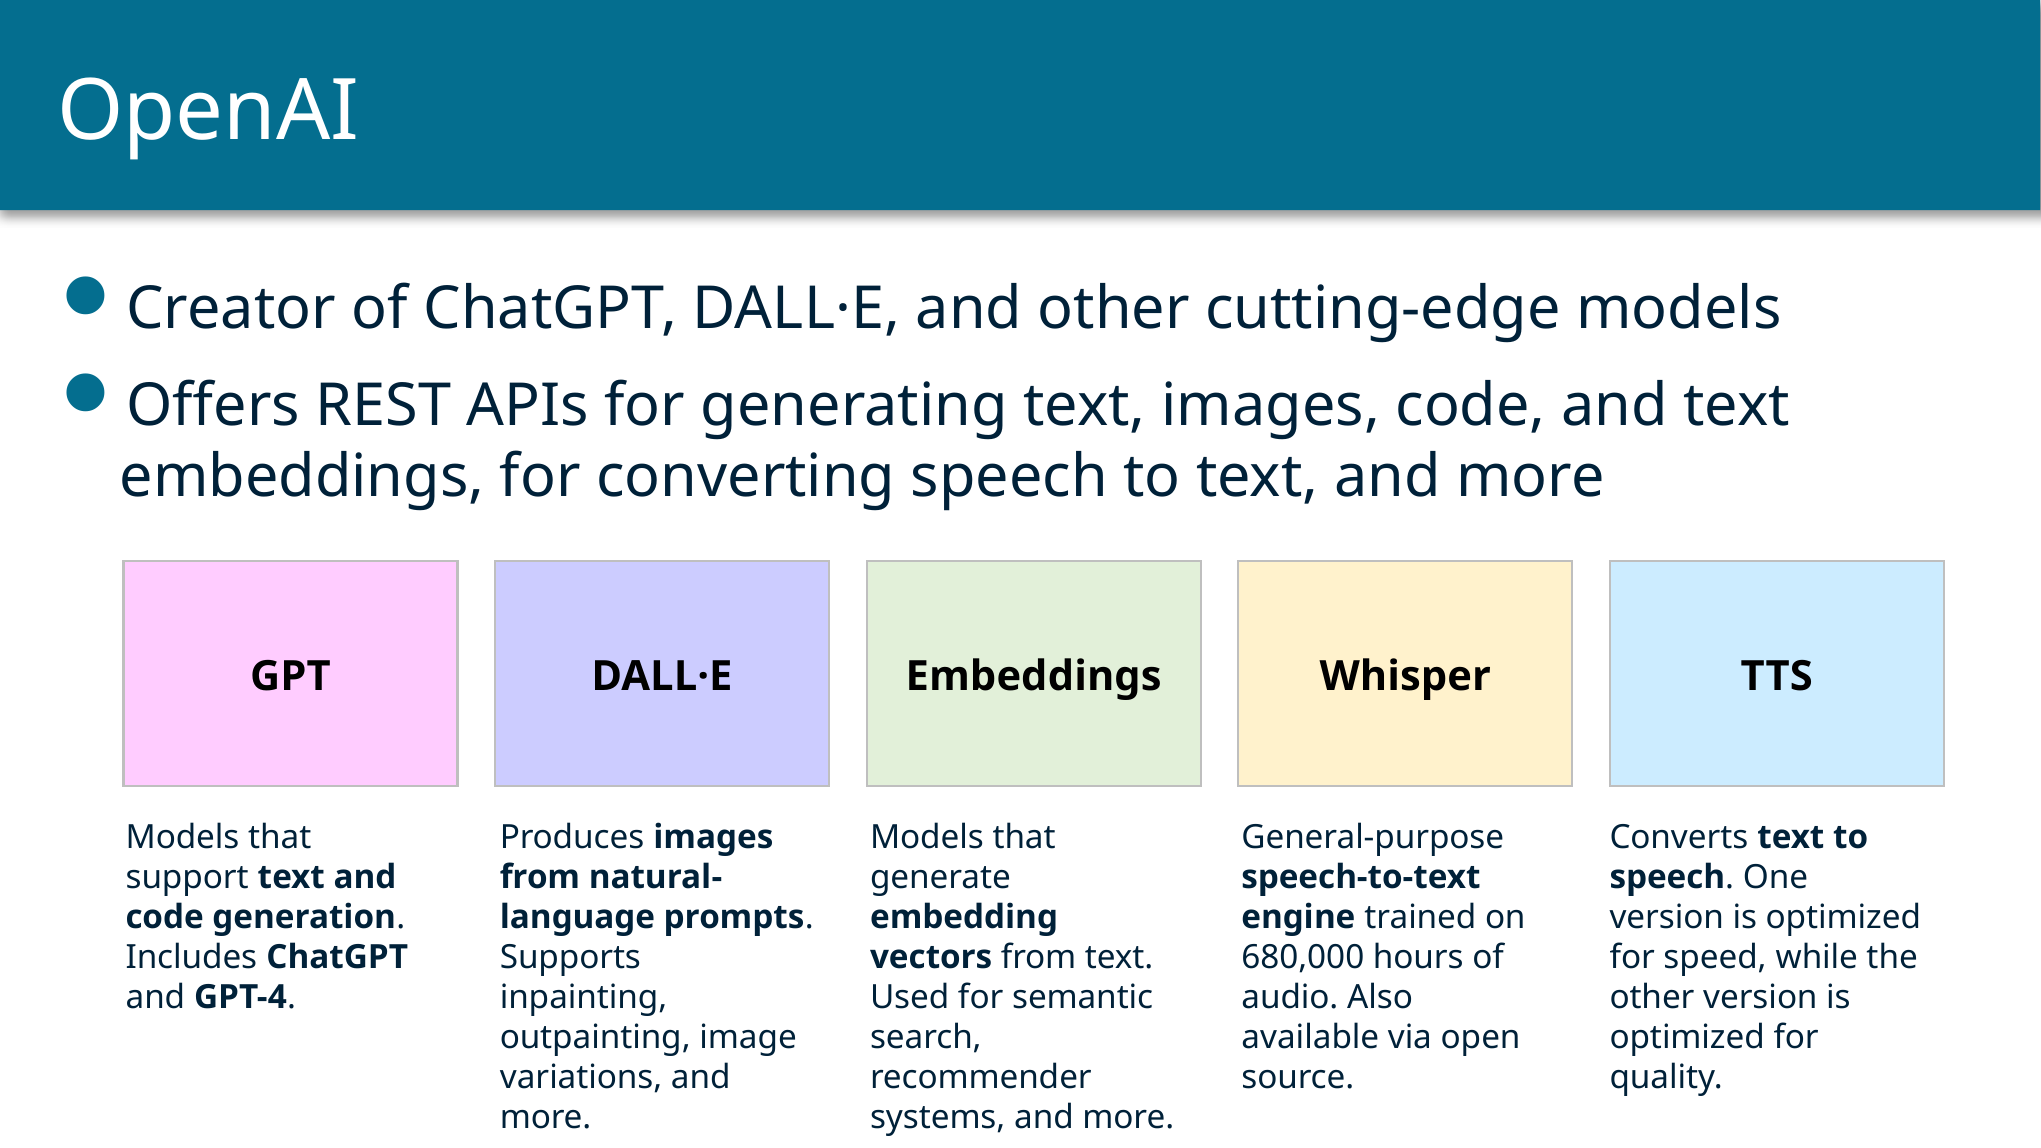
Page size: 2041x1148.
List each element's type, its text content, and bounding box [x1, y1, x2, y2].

text_box Embeddings [866, 561, 1201, 787]
text_box Produces images from natural-language prompts. Supports inpainting, outpainting, image variations, and more. [485, 808, 830, 1143]
text_box General-purpose speech-to-text engine trained on 680,000 hours of audio. Also available via open source. [1226, 808, 1573, 1103]
text_box Converts text to speech. One version is optimized for speed, while the other version is optimized for quality. [1594, 808, 1944, 1103]
list Creator of ChatGPT, DALL·E, and other cutting-edge models Offers REST APIs for generating text, images, code, and text embeddings, for converting speech to text, and more [46, 261, 2002, 1090]
text_box Models that support text and code generation. Includes ChatGPT and GPT-4. [110, 808, 458, 1023]
text_box TTS [1609, 561, 1944, 787]
text_box GPT [123, 561, 458, 787]
text_box Models that generate embedding vectors from text. Used for semantic search, recommender systems, and more. [855, 808, 1201, 1143]
text_box DALL·E [495, 561, 830, 787]
title OpenAI [42, 0, 1998, 211]
text_box Whisper [1238, 561, 1573, 787]
